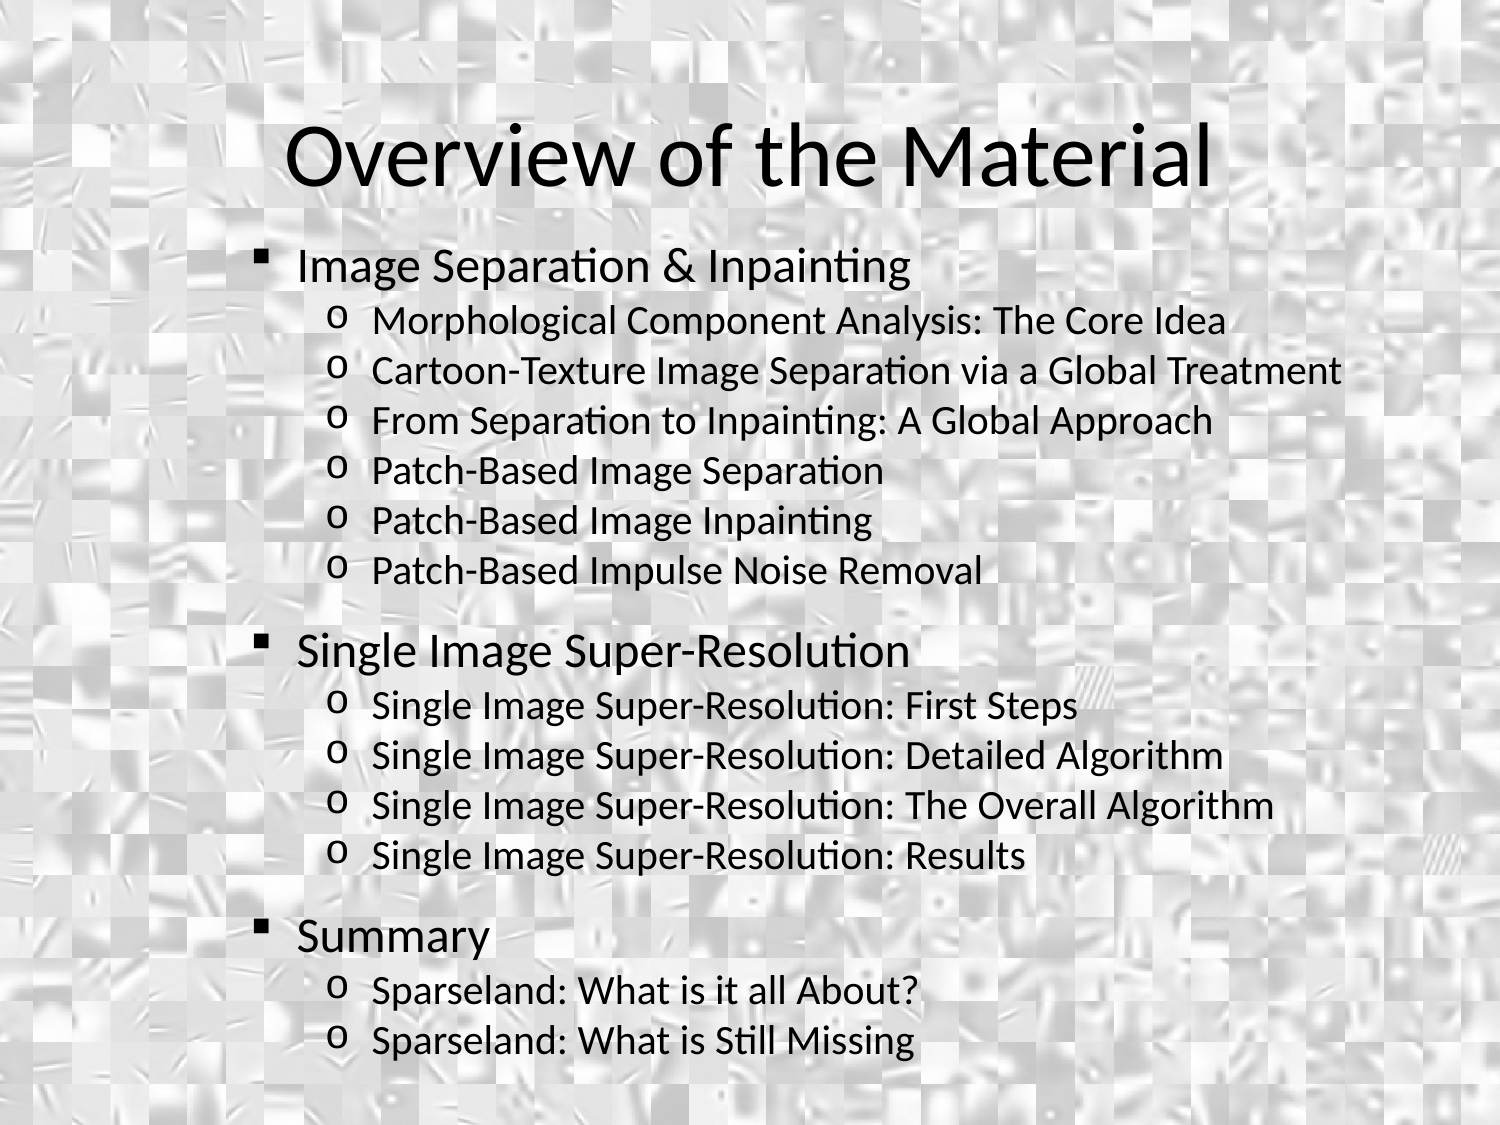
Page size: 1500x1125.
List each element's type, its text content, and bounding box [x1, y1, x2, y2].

text_box Overview of the Material [74, 56, 1425, 244]
text_box [0, 0, 1500, 1125]
text_box Image Separation & Inpainting Morphological Component Analysis: The Core Idea Cartoon-Texture Image Separation via a Global Treatment From Separation to Inpainting: A Global Approach Patch-Based Image Separation Patch-Based Image Inpainting Patch-Based Impulse Noise Removal Single Image Super-Resolution Single Image Super-Resolution: First Steps Single Image Super-Resolution: Detailed Algorithm Single Image Super-Resolution: The Overall Algorithm Single Image Super-Resolution: Results Summary Sparseland: What is it all About? Sparseland: What is Still Missing [234, 225, 1358, 1070]
